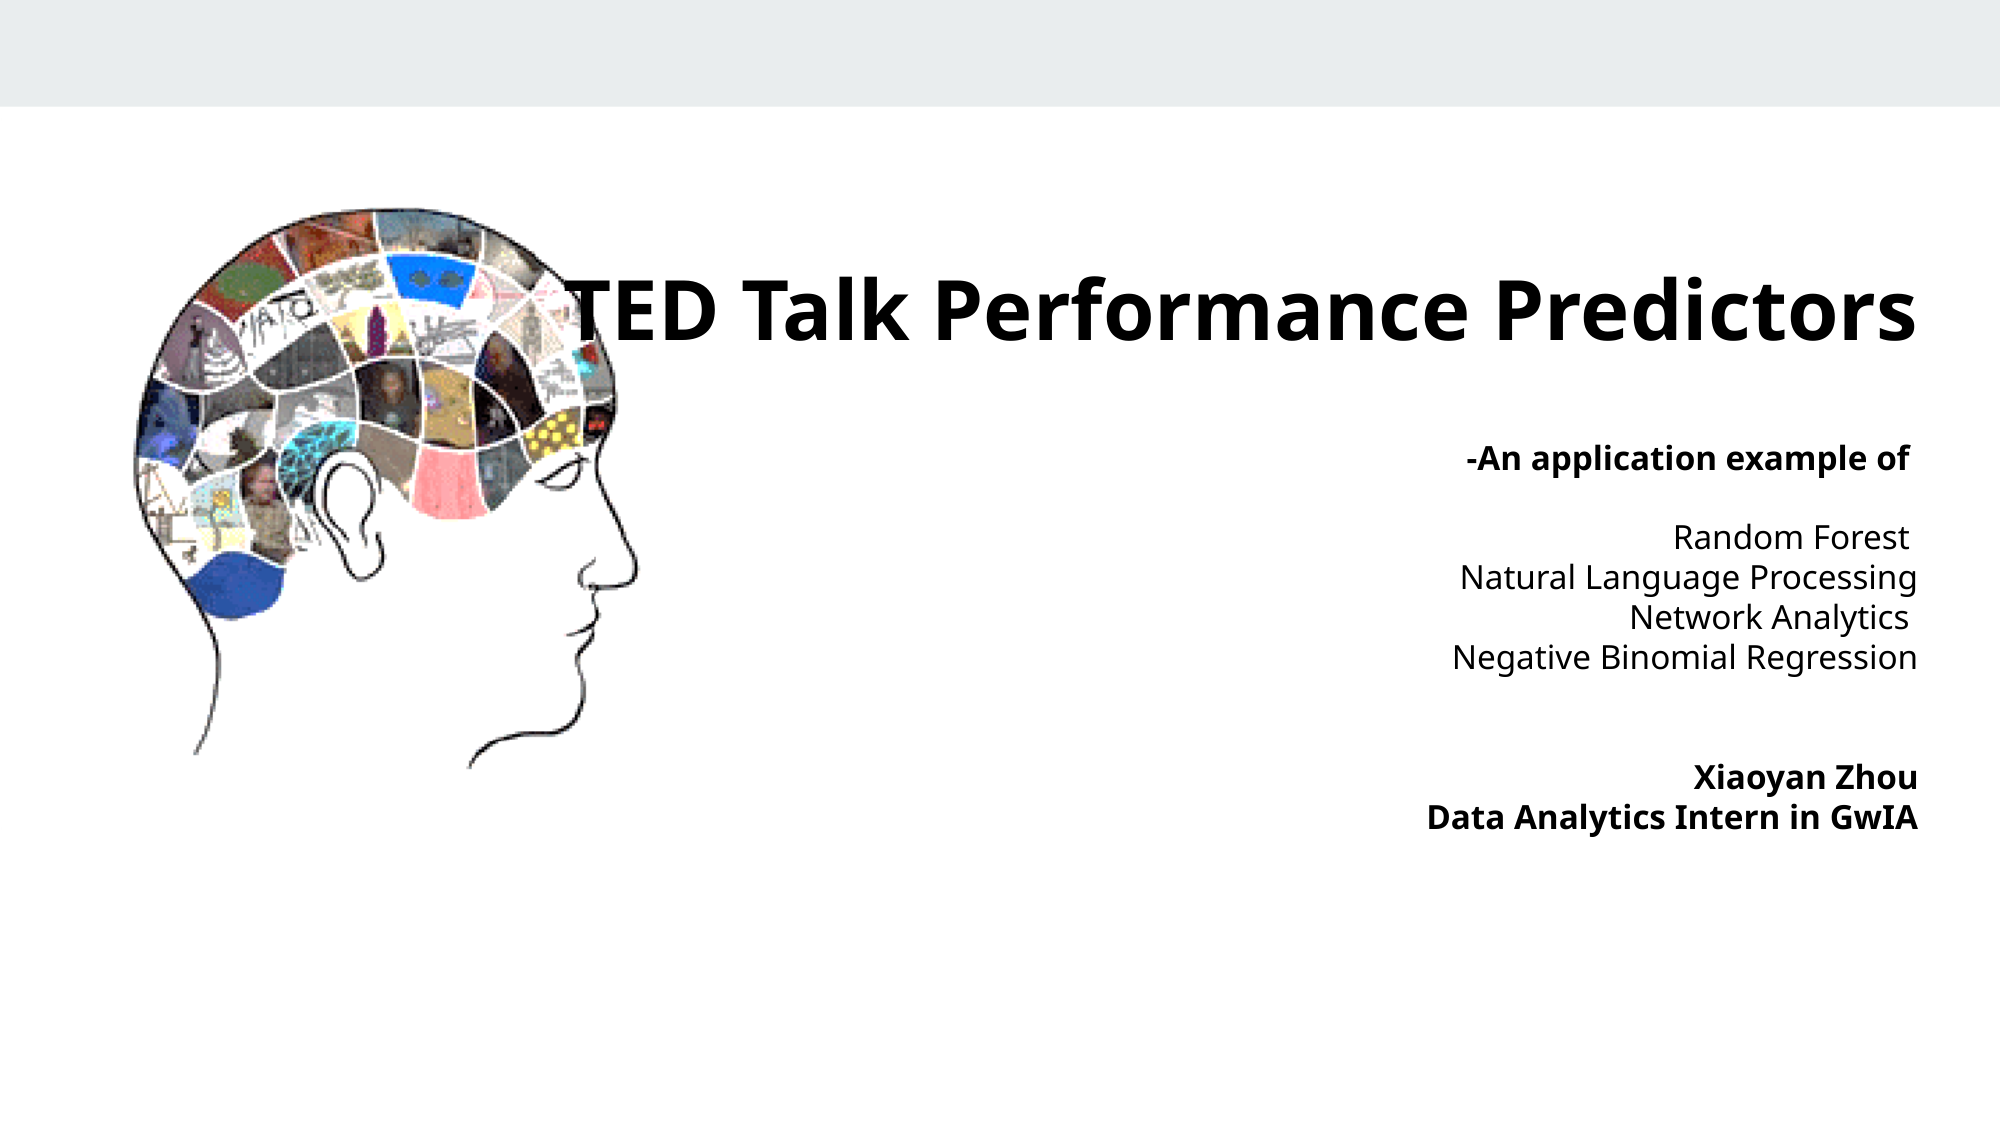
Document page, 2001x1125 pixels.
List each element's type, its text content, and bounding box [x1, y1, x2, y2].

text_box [0, 102, 1306, 846]
text_box TED Talk Performance Predictors -An application example of Random Forest Natural Language Processing Network Analytics Negative Binomial Regression Xiaoyan Zhou Data Analytics Intern in GwIA [321, 249, 1934, 884]
